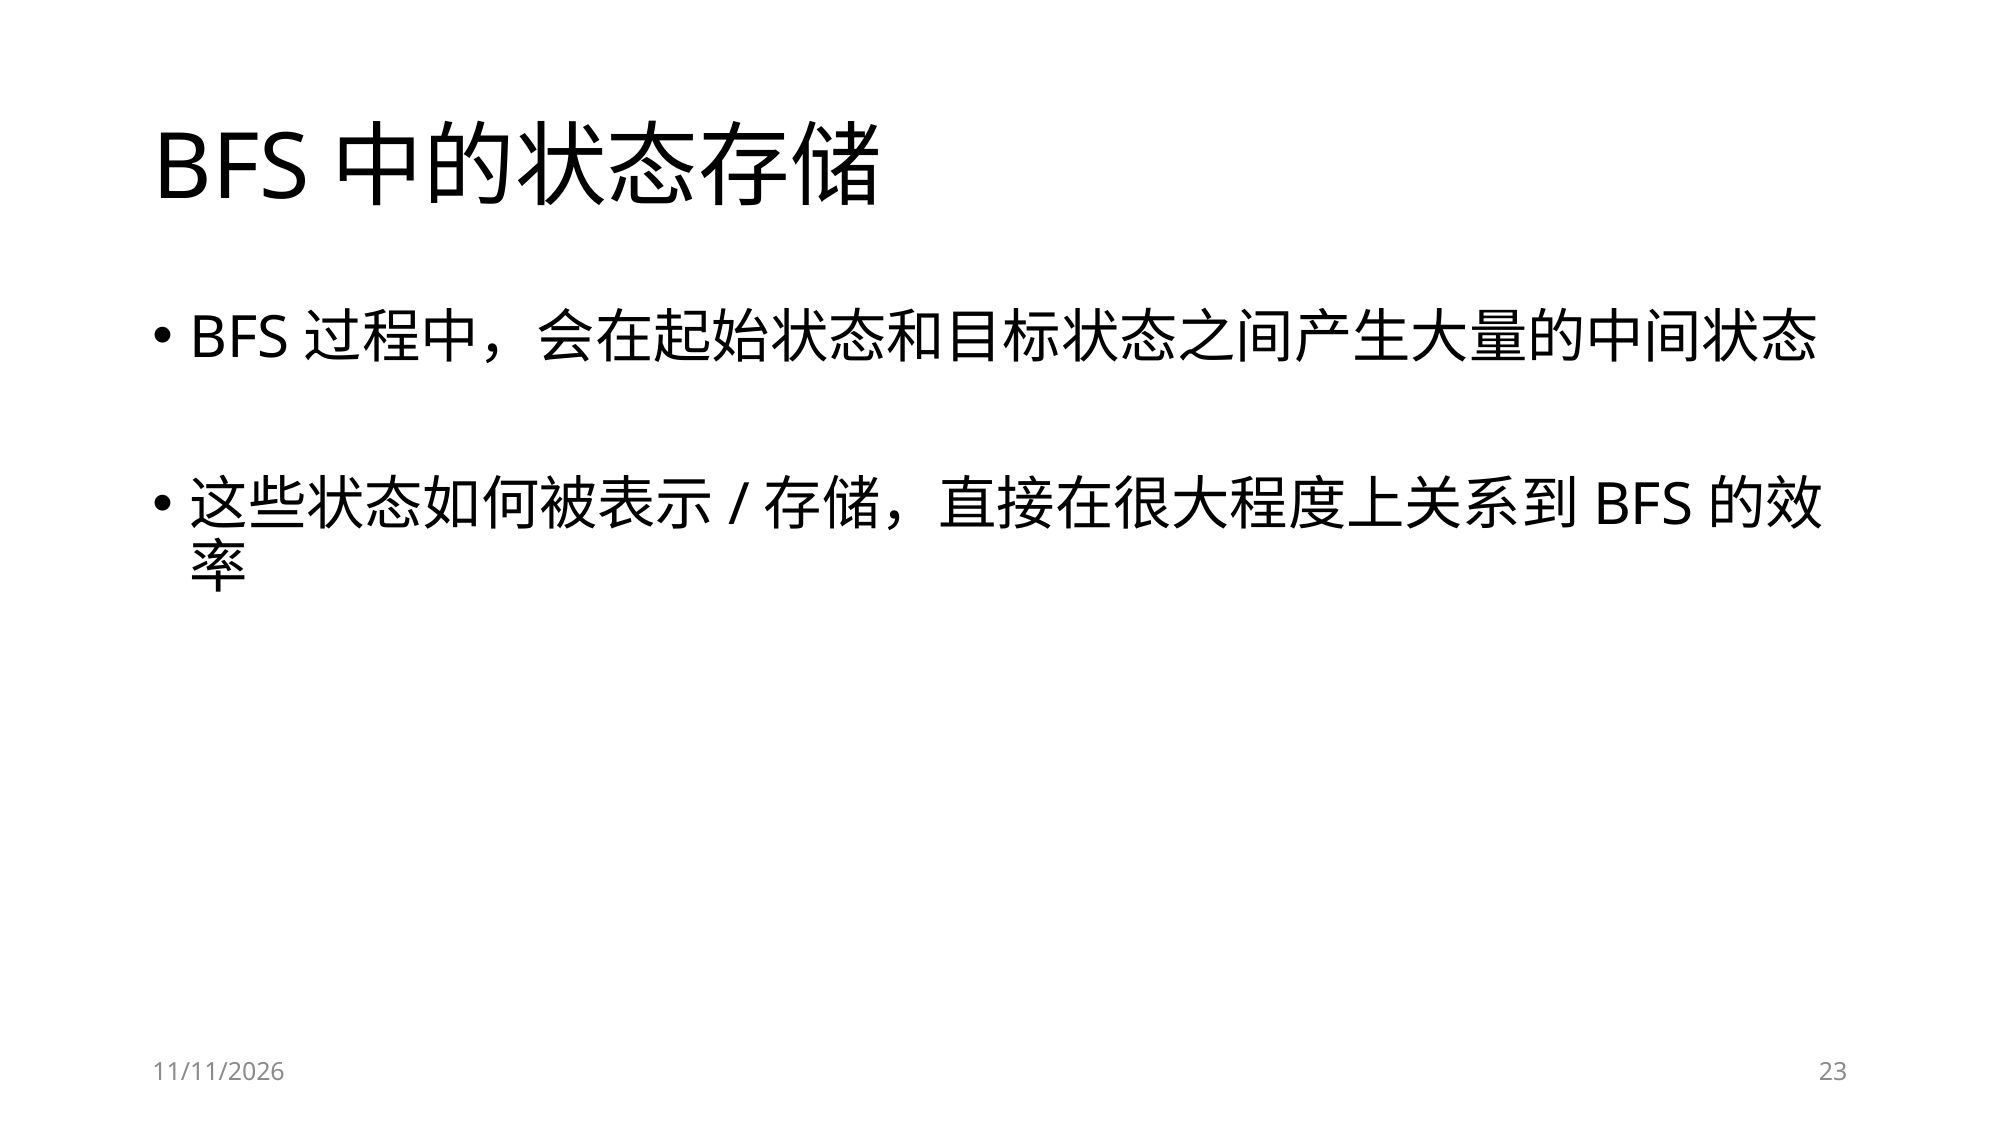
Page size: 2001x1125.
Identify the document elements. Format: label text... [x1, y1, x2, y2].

list BFS过程中，会在起始状态和目标状态之间产生大量的中间状态 这些状态如何被表示/存储，直接在很大程度上关系到BFS的效率 [137, 299, 1863, 1014]
slide_number 23 [1412, 1042, 1863, 1103]
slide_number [137, 1042, 588, 1103]
title BFS中的状态存储 [137, 59, 1863, 278]
